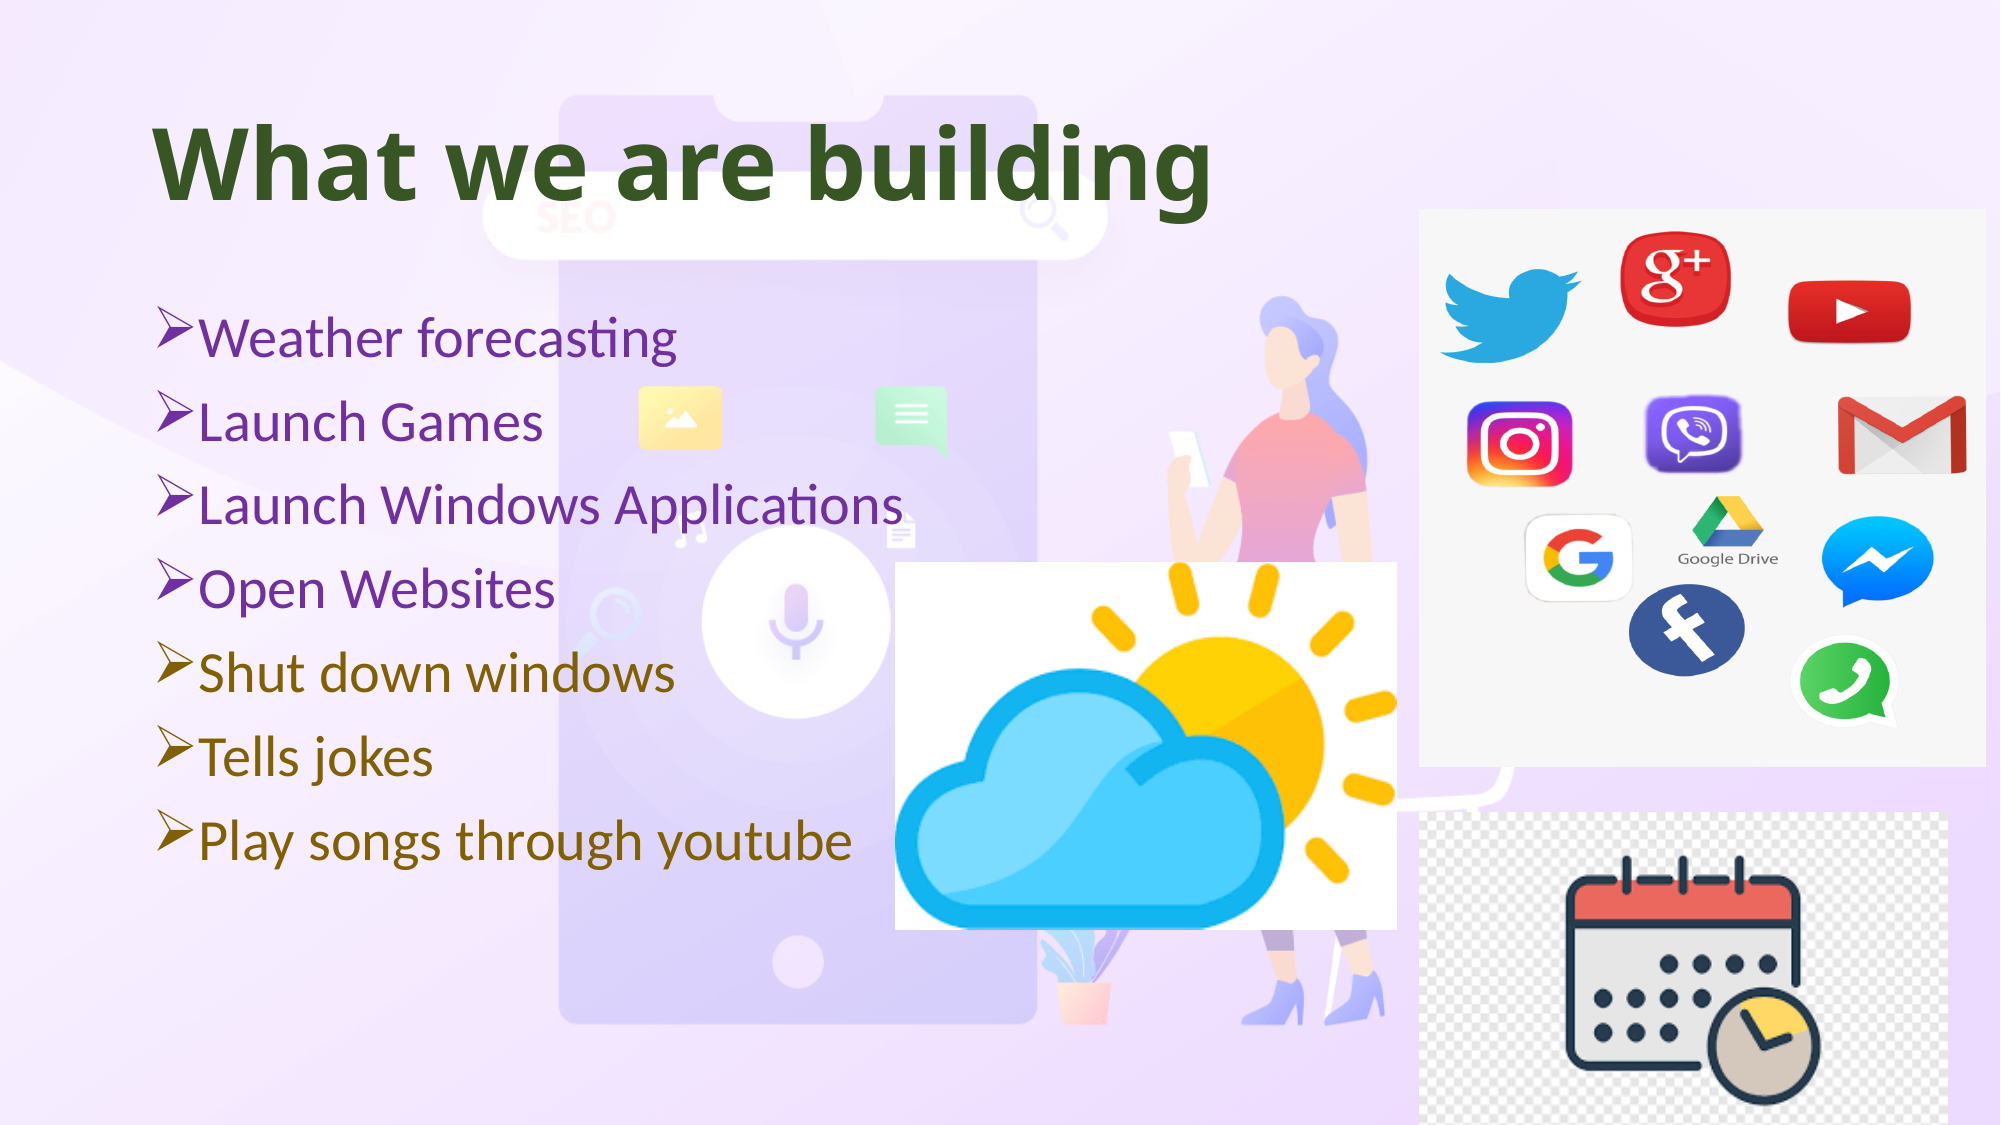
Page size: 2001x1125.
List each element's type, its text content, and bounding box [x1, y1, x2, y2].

picture [917, 692, 1261, 905]
list Weather forecasting Launch Games Launch Windows Applications Open Websites Shut down windows Tells jokes Play songs through youtube [137, 299, 1863, 1014]
picture [895, 562, 1397, 930]
title What we are building [137, 59, 1863, 278]
picture [1419, 209, 1986, 767]
picture [1419, 812, 1948, 1125]
